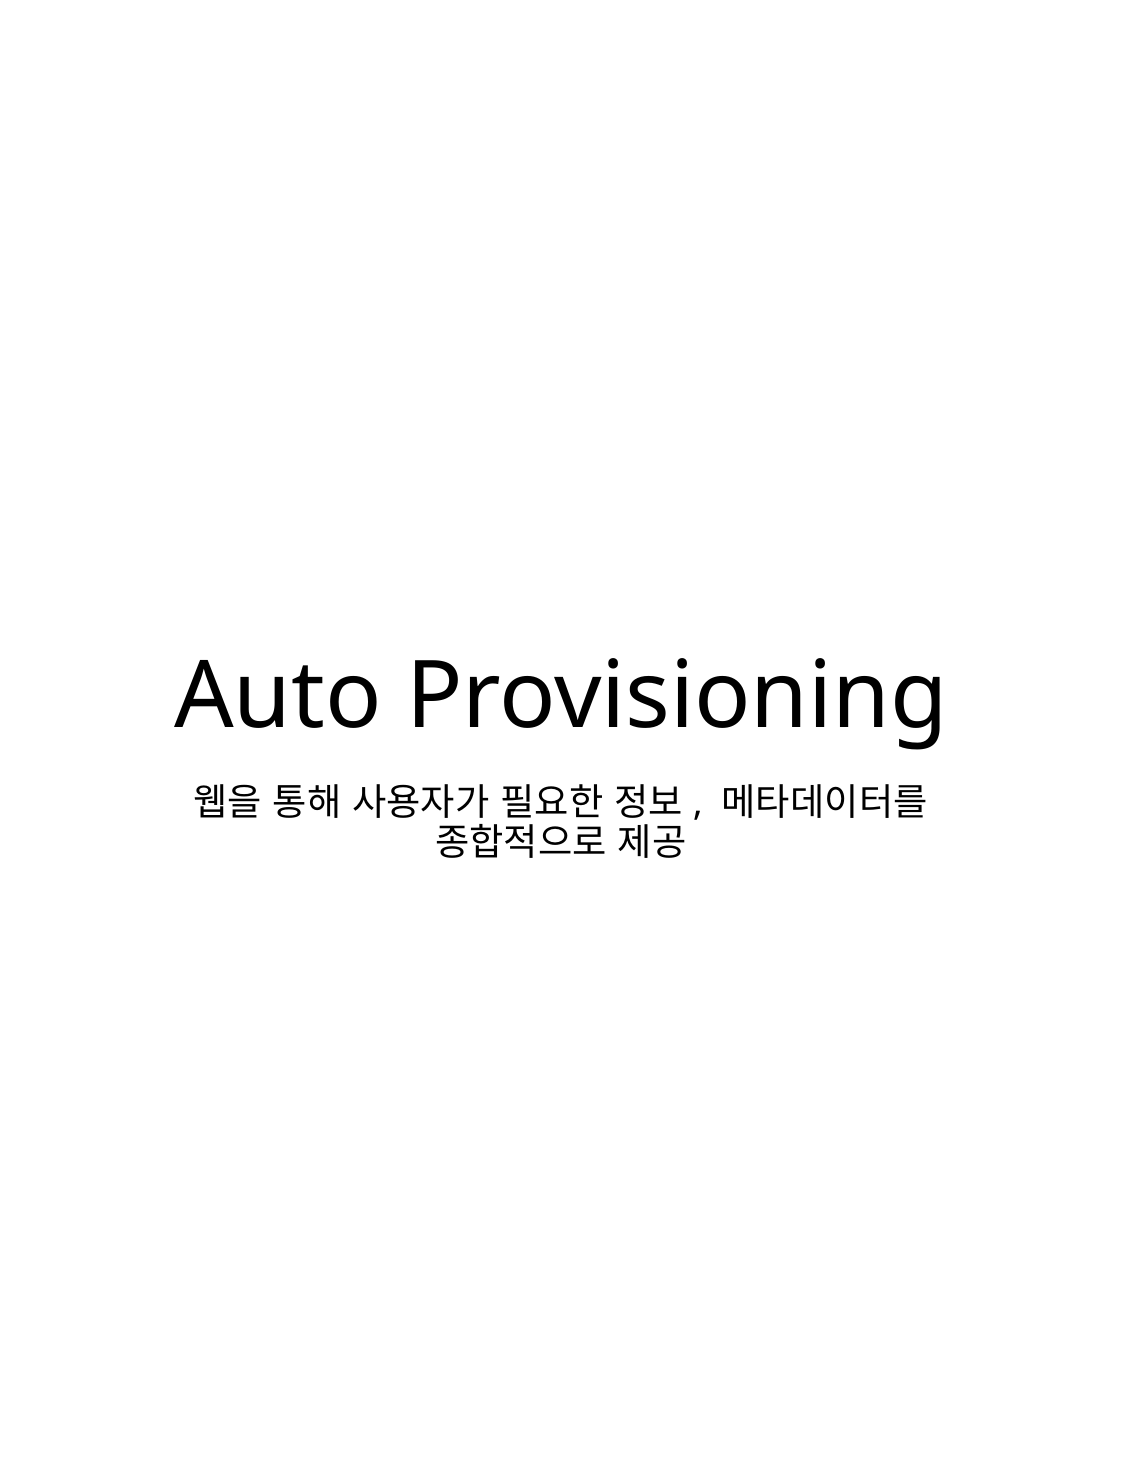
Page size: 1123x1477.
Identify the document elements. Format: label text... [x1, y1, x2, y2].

subtitle 웹을 통해 사용자가 필요한 정보, 메타데이터를 종합적으로 제공 [140, 775, 982, 1132]
title Auto Provisioning [84, 241, 1038, 756]
